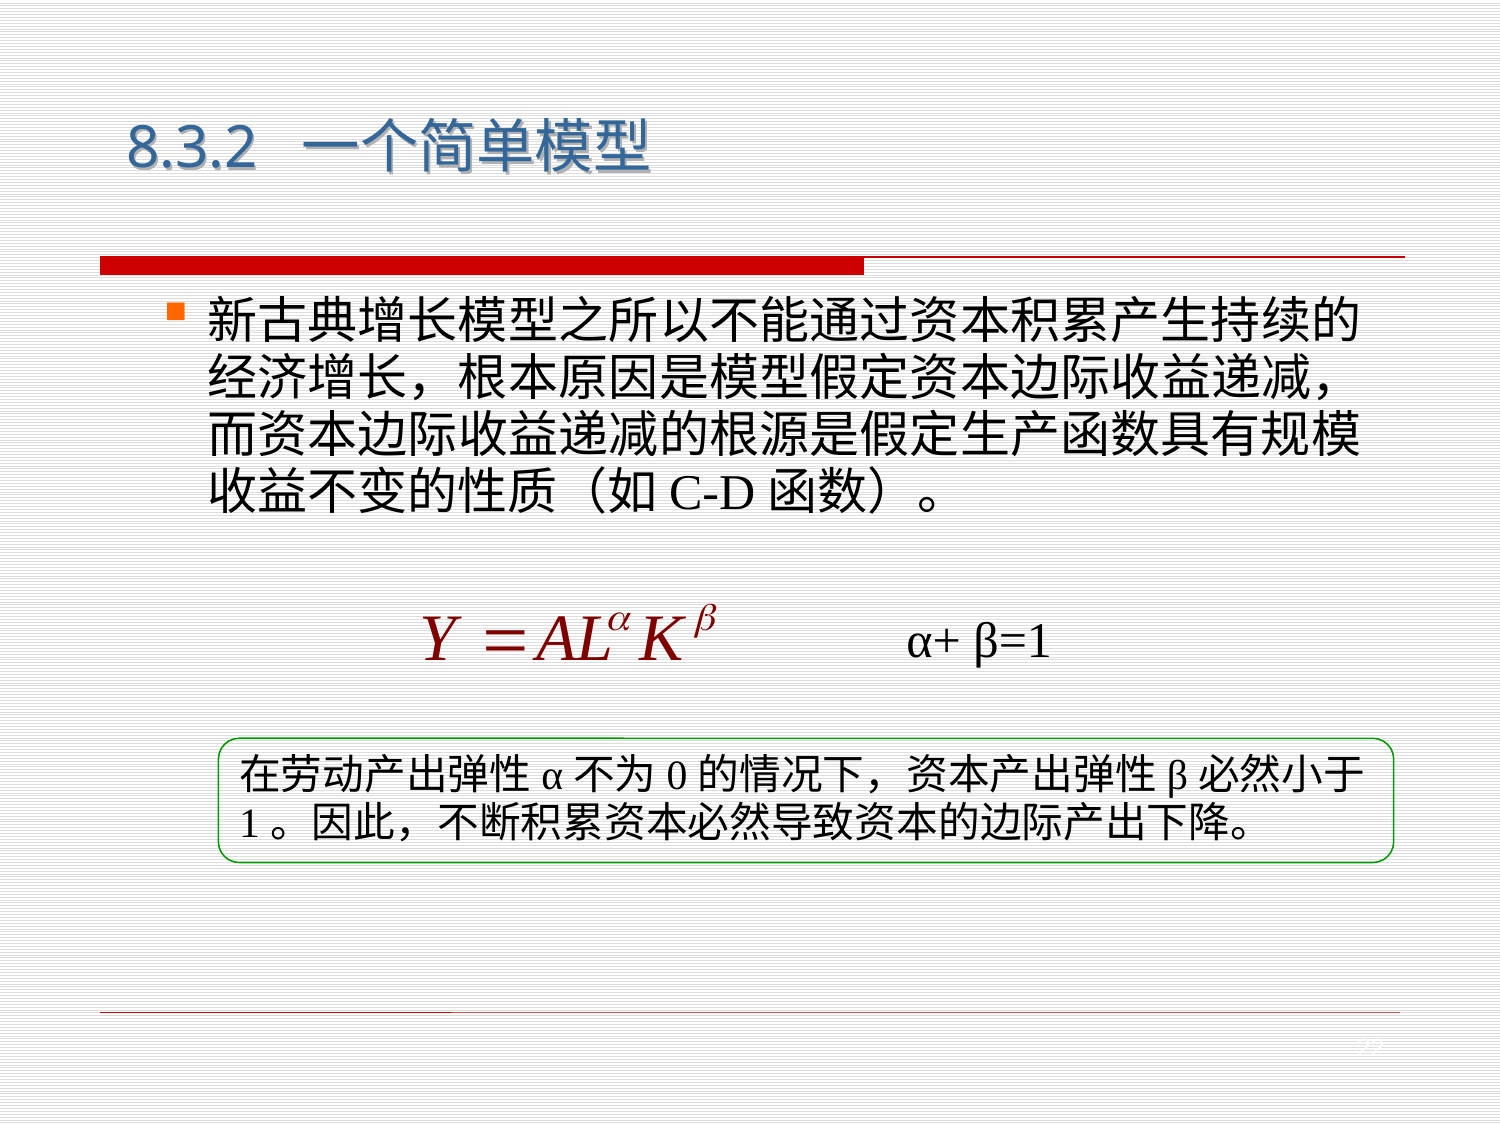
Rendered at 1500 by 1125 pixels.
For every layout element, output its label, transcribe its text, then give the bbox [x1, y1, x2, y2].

text_box 在劳动产出弹性α不为0的情况下，资本产出弹性β必然小于1。因此，不断积累资本必然导致资本的边际产出下降。 [218, 738, 1394, 863]
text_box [412, 588, 734, 672]
text_box 新古典增长模型之所以不能通过资本积累产生持续的经济增长，根本原因是模型假定资本边际收益递减，而资本边际收益递减的根源是假定生产函数具有规模收益不变的性质（如C-D函数）。 [147, 285, 1377, 534]
slide_number 22 [1074, 1024, 1401, 1103]
text_box 8.3.2 一个简单模型 [111, 113, 715, 185]
text_box α+ β=1 [891, 600, 1129, 672]
